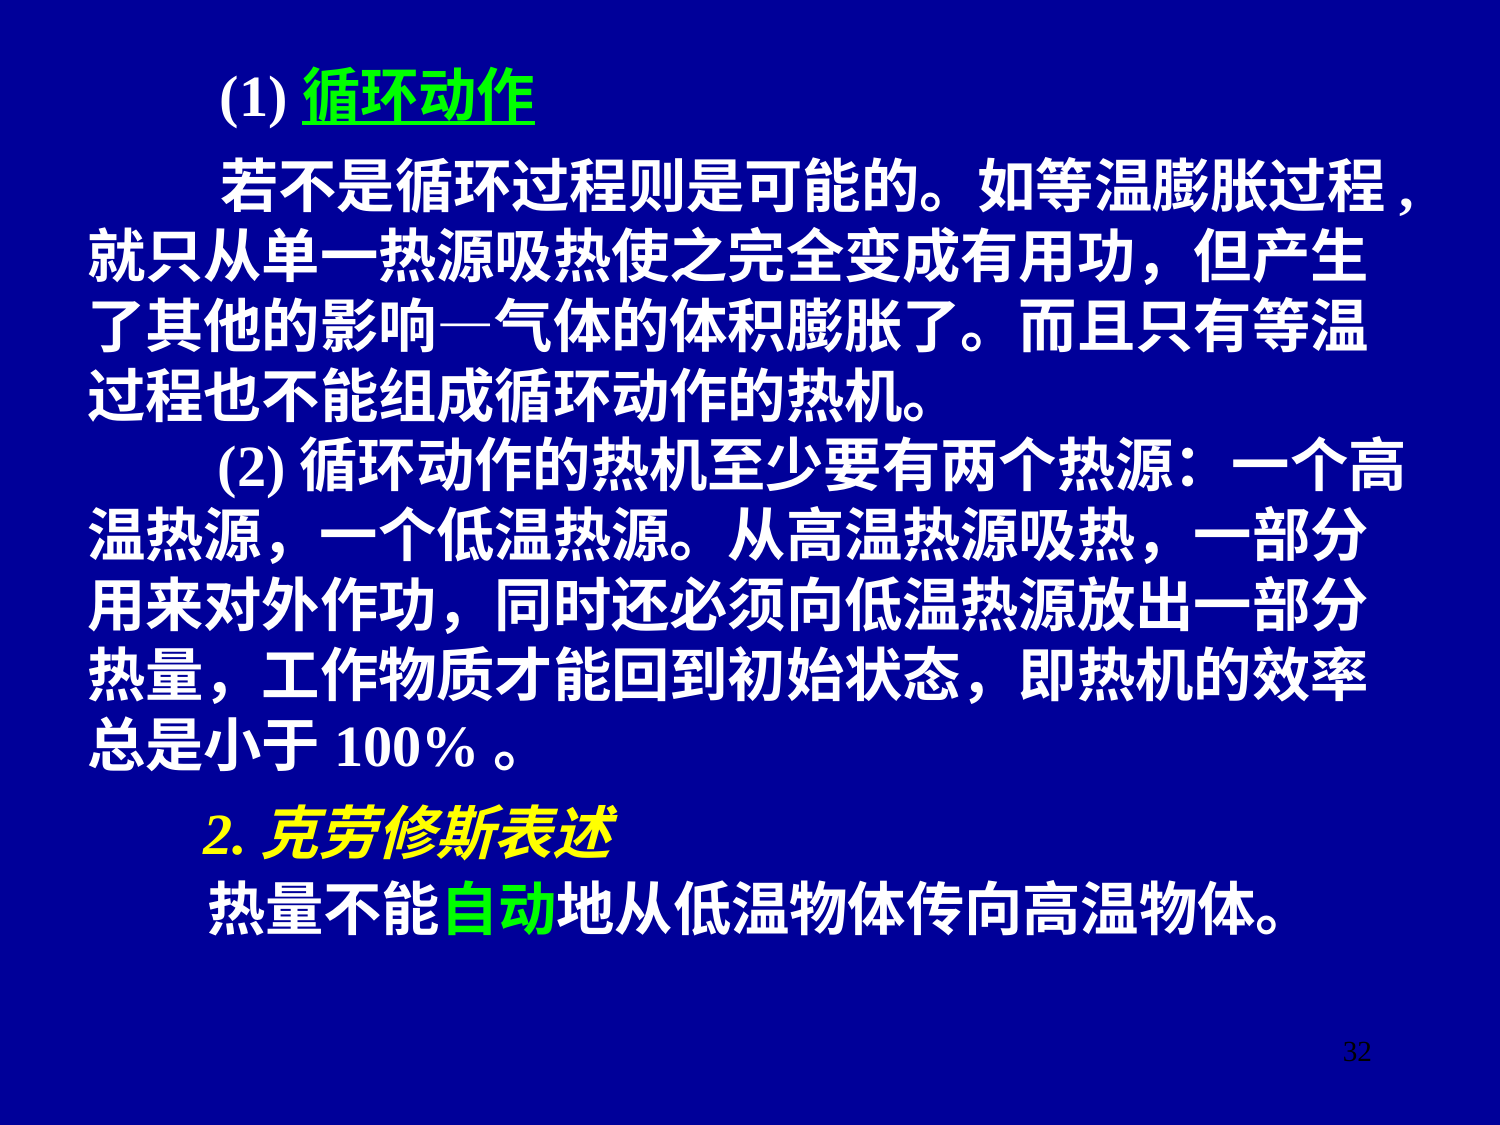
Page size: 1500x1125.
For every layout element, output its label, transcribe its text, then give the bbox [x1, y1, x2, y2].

slide_number 32 [1074, 1024, 1388, 1101]
text_box 若不是循环过程则是可能的。如等温膨胀过程,就只从单一热源吸热使之完全变成有用功，但产生了其他的影响—气体的体积膨胀了。而且只有等温过程也不能组成循环动作的热机。 (2)循环动作的热机至少要有两个热源：一个高温热源，一个低温热源。从高温热源吸热，一部分用来对外作功，同时还必须向低温热源放出一部分热量，工作物质才能回到初始状态，即热机的效率总是小于100%。 2.克劳修斯表述 热量不能自动地从低温物体传向高温物体。 [72, 141, 1442, 950]
text_box (1)循环动作 [205, 50, 582, 136]
